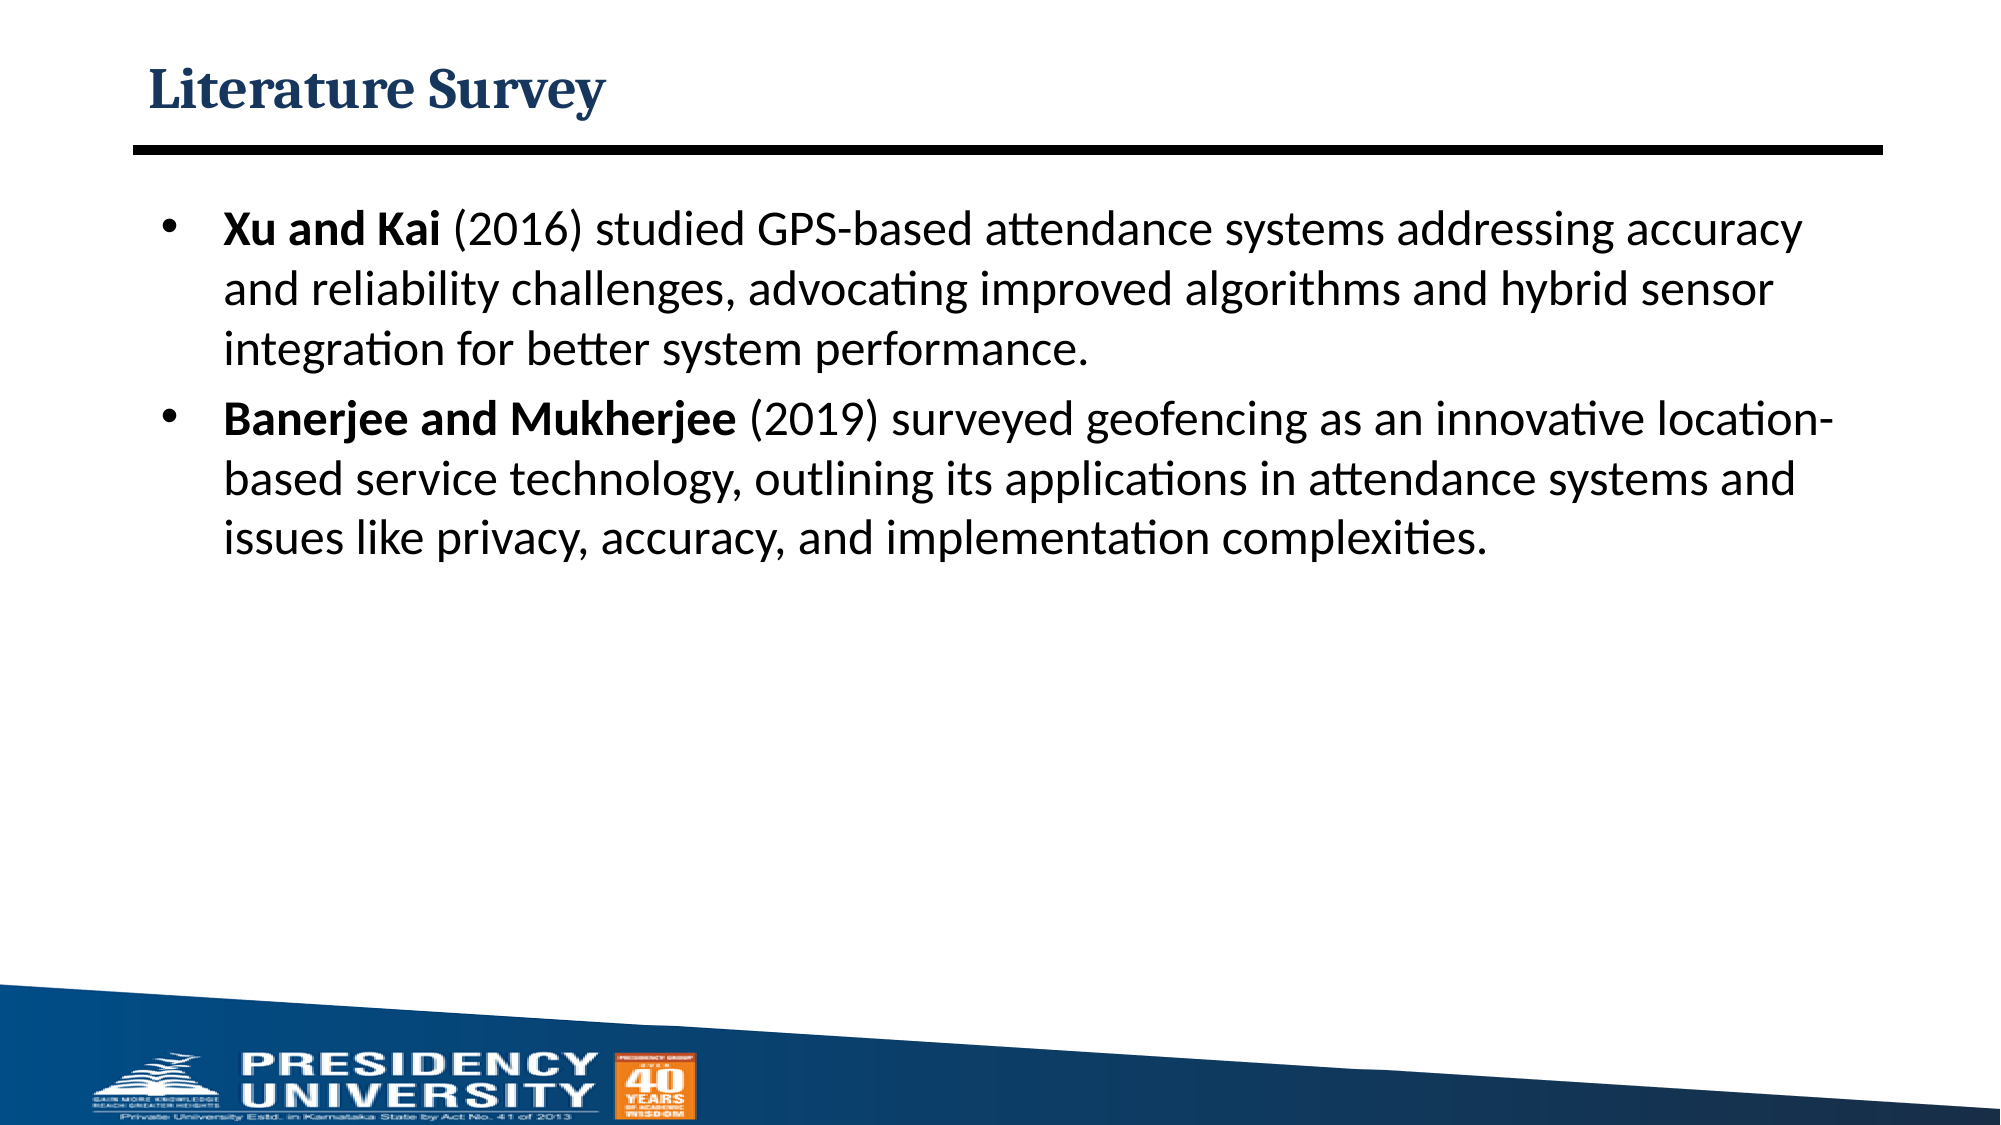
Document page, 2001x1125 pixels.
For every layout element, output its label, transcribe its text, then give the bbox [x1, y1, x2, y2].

picture [0, 982, 2000, 1125]
title Literature Survey [133, 45, 1884, 125]
list Xu and Kai (2016) studied GPS-based attendance systems addressing accuracy and reliability challenges, advocating improved algorithms and hybrid sensor integration for better system performance. Banerjee and Mukherjee (2019) surveyed geofencing as an innovative location-based service technology, outlining its applications in attendance systems and issues like privacy, accuracy, and implementation complexities. [133, 187, 1884, 1000]
